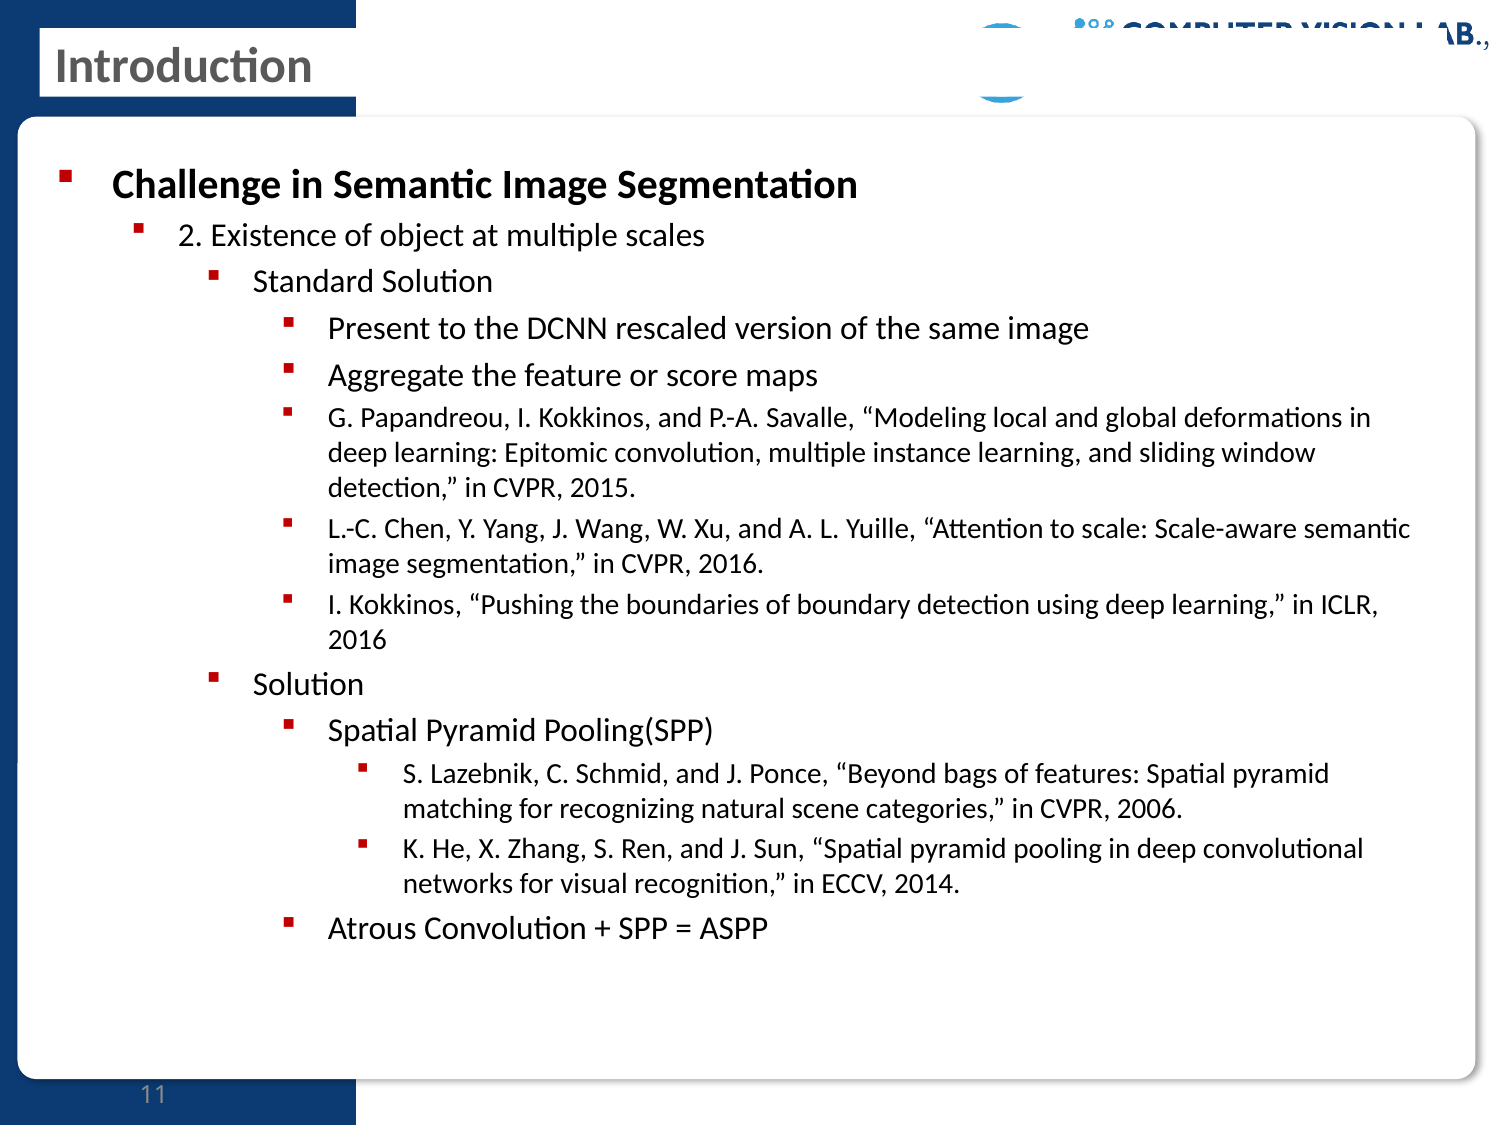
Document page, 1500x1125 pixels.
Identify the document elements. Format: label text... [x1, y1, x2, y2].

text_box Challenge in Semantic Image Segmentation 2. Existence of object at multiple scales Standard Solution Present to the DCNN rescaled version of the same image Aggregate the feature or score maps G. Papandreou, I. Kokkinos, and P.-A. Savalle, “Modeling local and global deformations in deep learning: Epitomic convolution, multiple instance learning, and sliding window detection,” in CVPR, 2015. L.-C. Chen, Y. Yang, J. Wang, W. Xu, and A. L. Yuille, “Attention to scale: Scale-aware semantic image segmentation,” in CVPR, 2016. I. Kokkinos, “Pushing the boundaries of boundary detection using deep learning,” in ICLR, 2016 Solution Spatial Pyramid Pooling(SPP) S. Lazebnik, C. Schmid, and J. Ponce, “Beyond bags of features: Spatial pyramid matching for recognizing natural scene categories,” in CVPR, 2006. K. He, X. Zhang, S. Ren, and J. Sun, “Spatial pyramid pooling in deep convolutional networks for visual recognition,” in ECCV, 2014. Atrous Convolution + SPP = ASPP [41, 148, 1447, 1047]
slide_number 11 [24, 1065, 183, 1125]
title Introduction [39, 28, 1447, 97]
picture [870, 17, 1494, 122]
